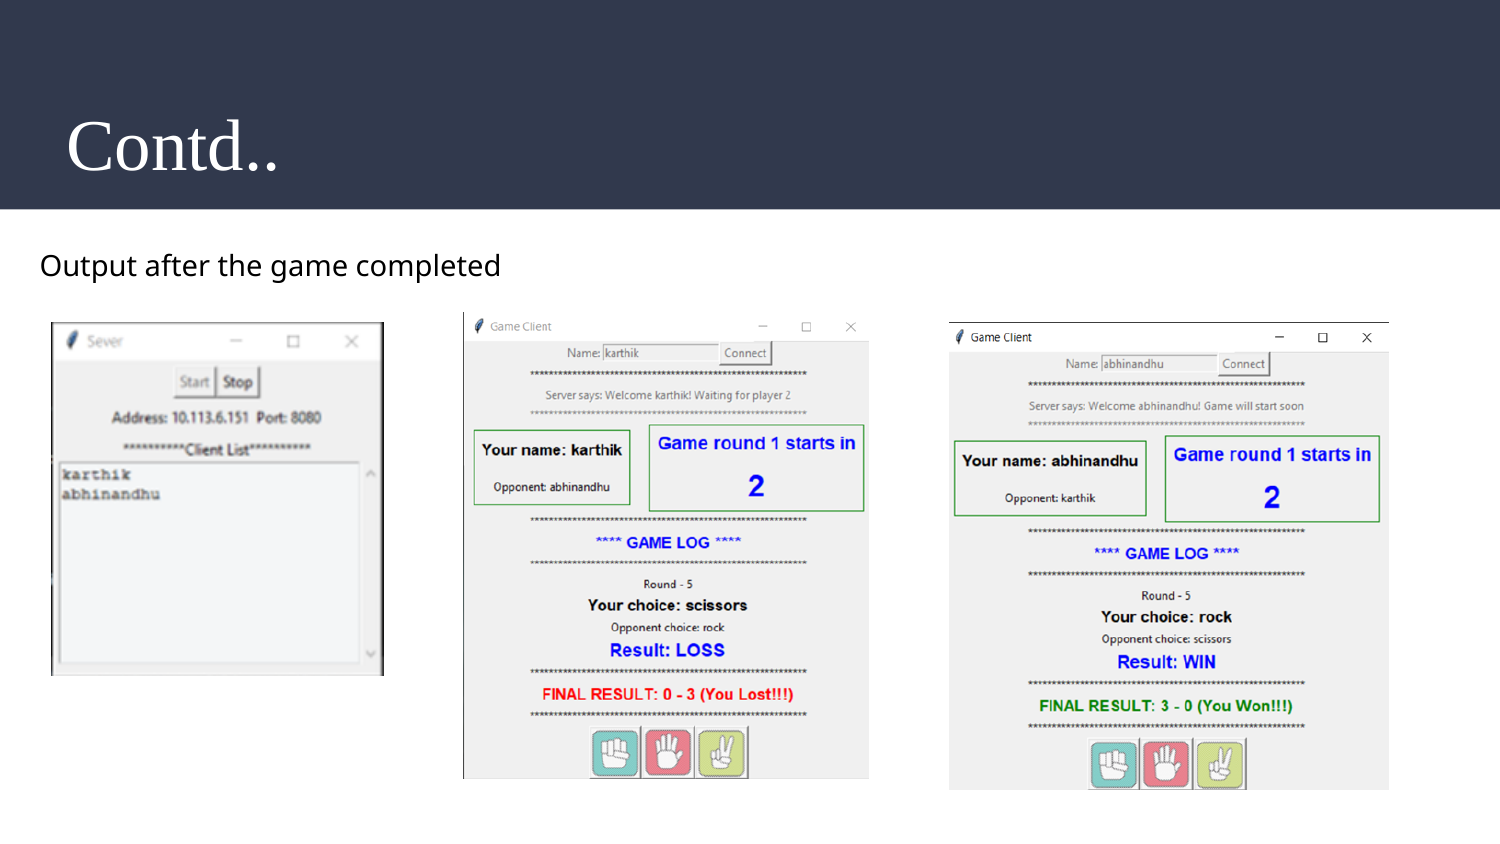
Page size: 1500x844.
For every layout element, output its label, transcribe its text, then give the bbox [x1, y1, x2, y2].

title Contd.. [51, 82, 1449, 185]
picture [948, 322, 1390, 790]
picture [50, 322, 385, 676]
text_box Output after the game completed [24, 231, 1449, 297]
picture [463, 311, 870, 779]
